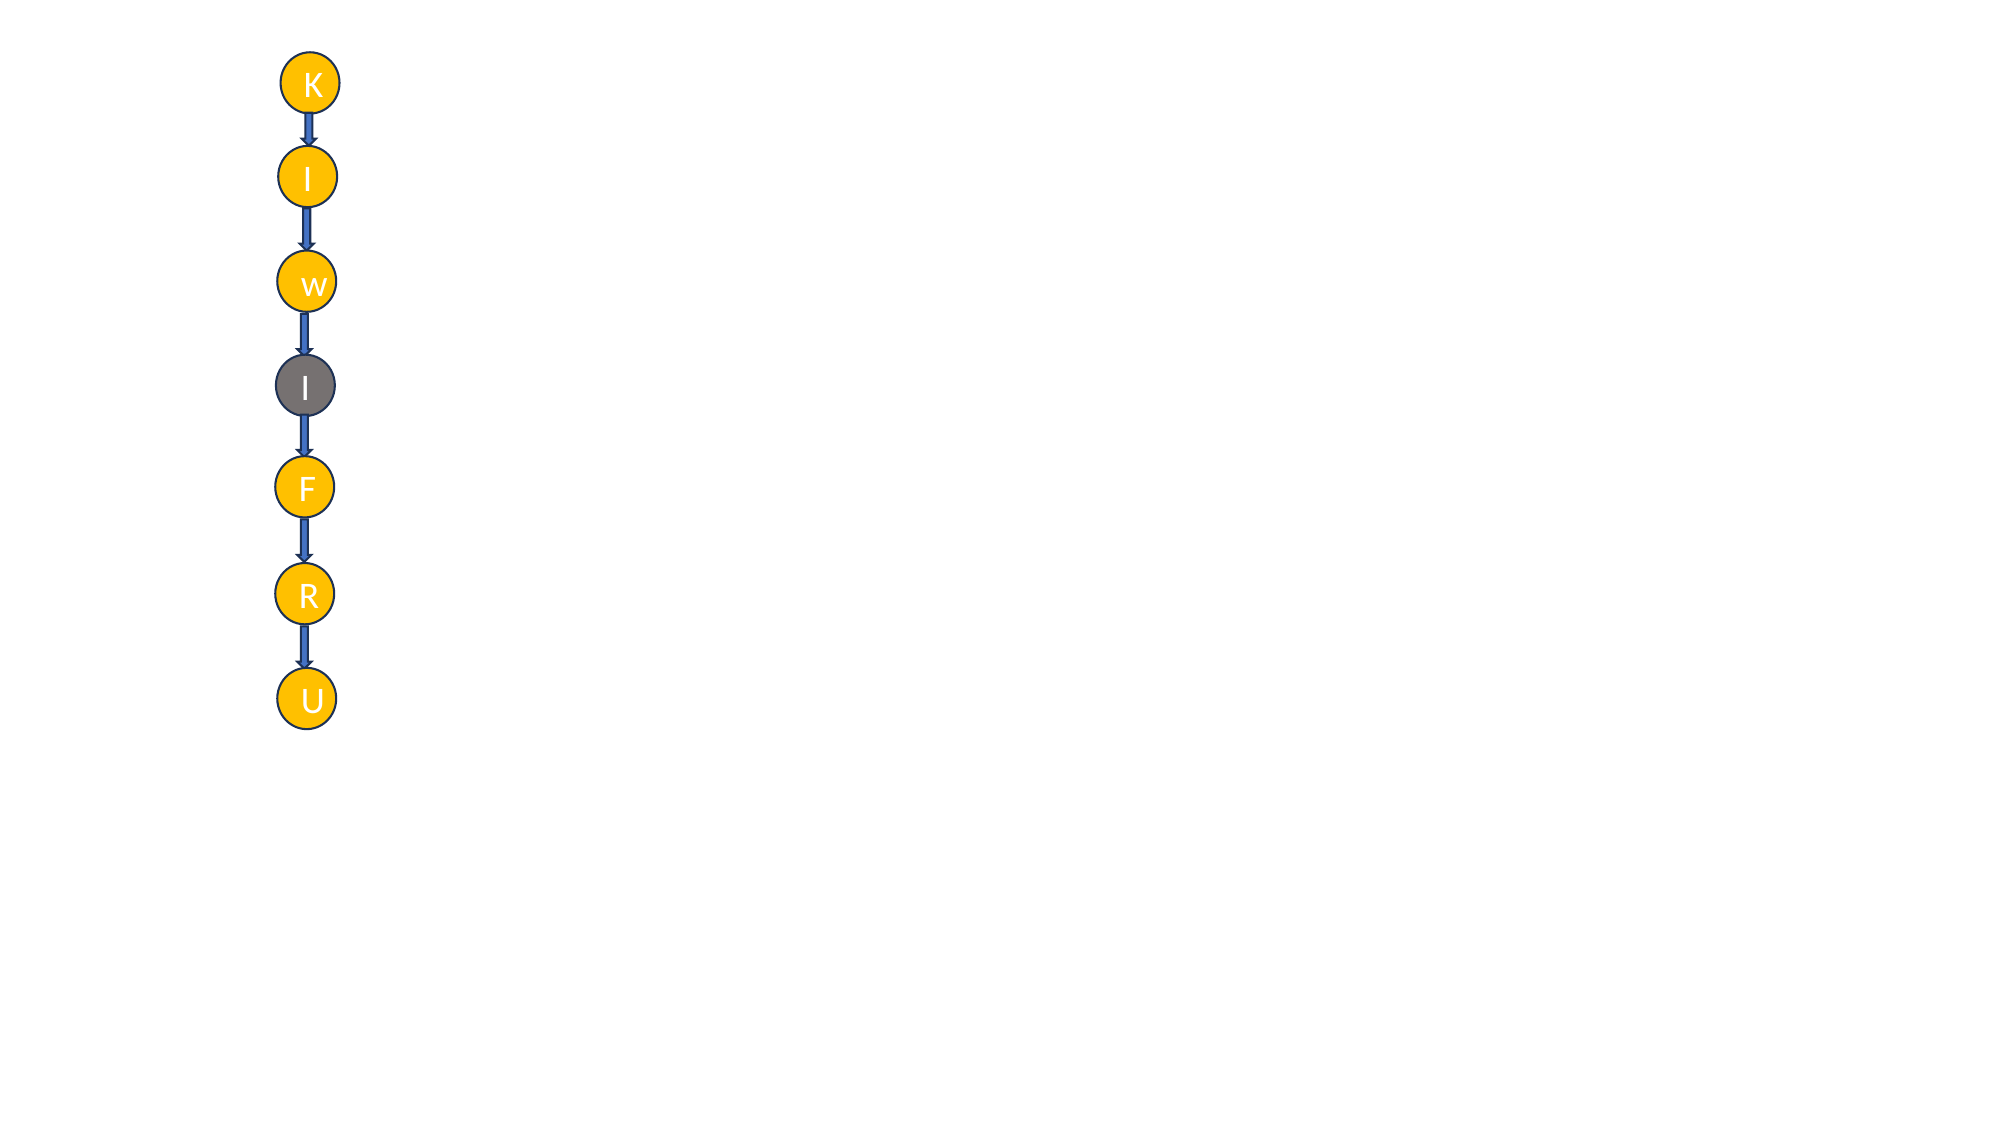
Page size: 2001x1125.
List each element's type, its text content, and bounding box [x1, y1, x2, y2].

text_box [294, 518, 314, 562]
text_box [297, 207, 317, 249]
text_box R [274, 561, 336, 626]
text_box F [274, 455, 336, 519]
text_box I [274, 353, 336, 417]
text_box [294, 413, 314, 455]
text_box K [279, 51, 341, 115]
text_box [299, 111, 319, 145]
text_box I [277, 144, 339, 208]
text_box [294, 312, 314, 354]
text_box U [276, 666, 338, 731]
text_box w [276, 249, 338, 313]
text_box [294, 625, 314, 667]
